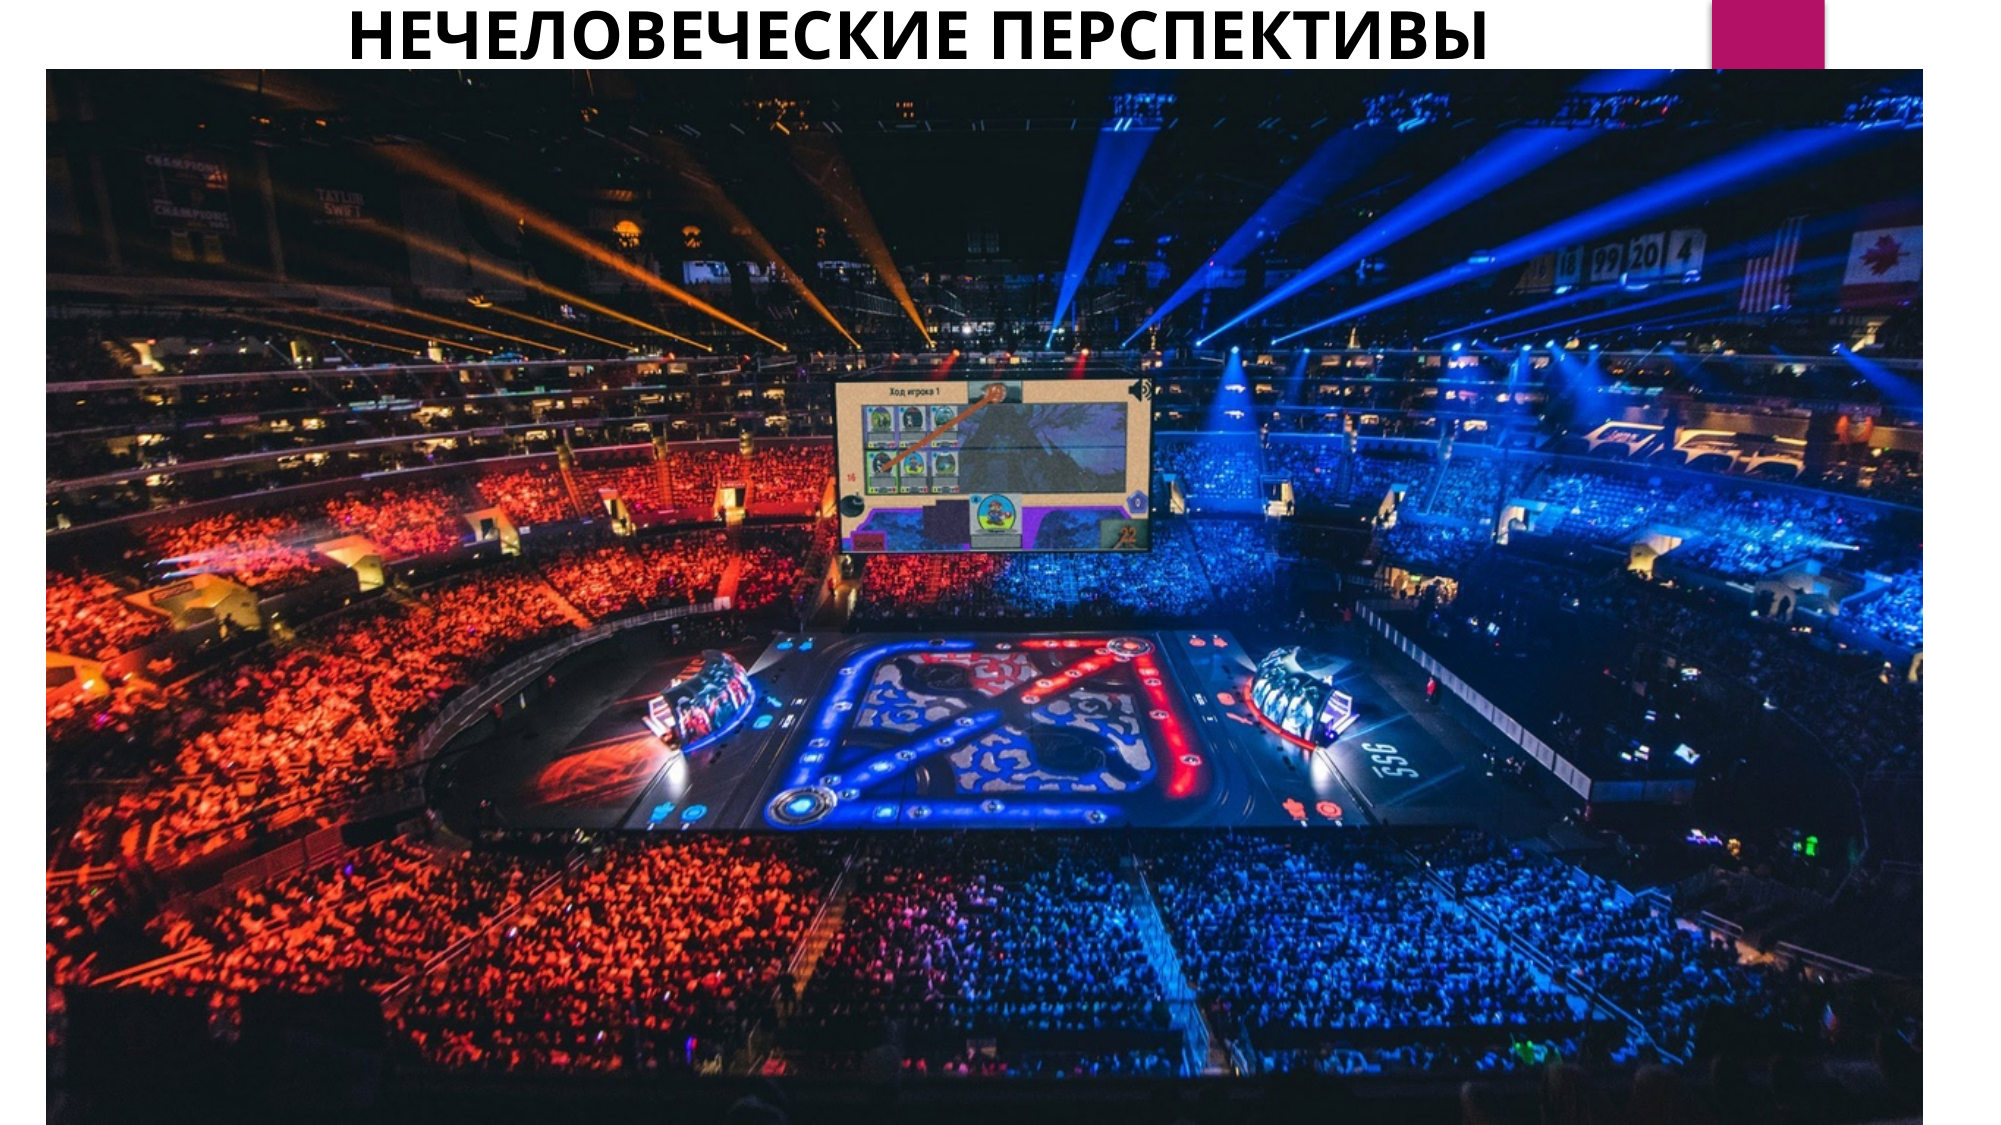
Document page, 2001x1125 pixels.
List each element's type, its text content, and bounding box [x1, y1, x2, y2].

picture [46, 69, 1923, 1125]
text_box НЕЧЕЛОВЕЧЕСКИЕ ПЕРСПЕКТИВЫ [0, 0, 1838, 81]
